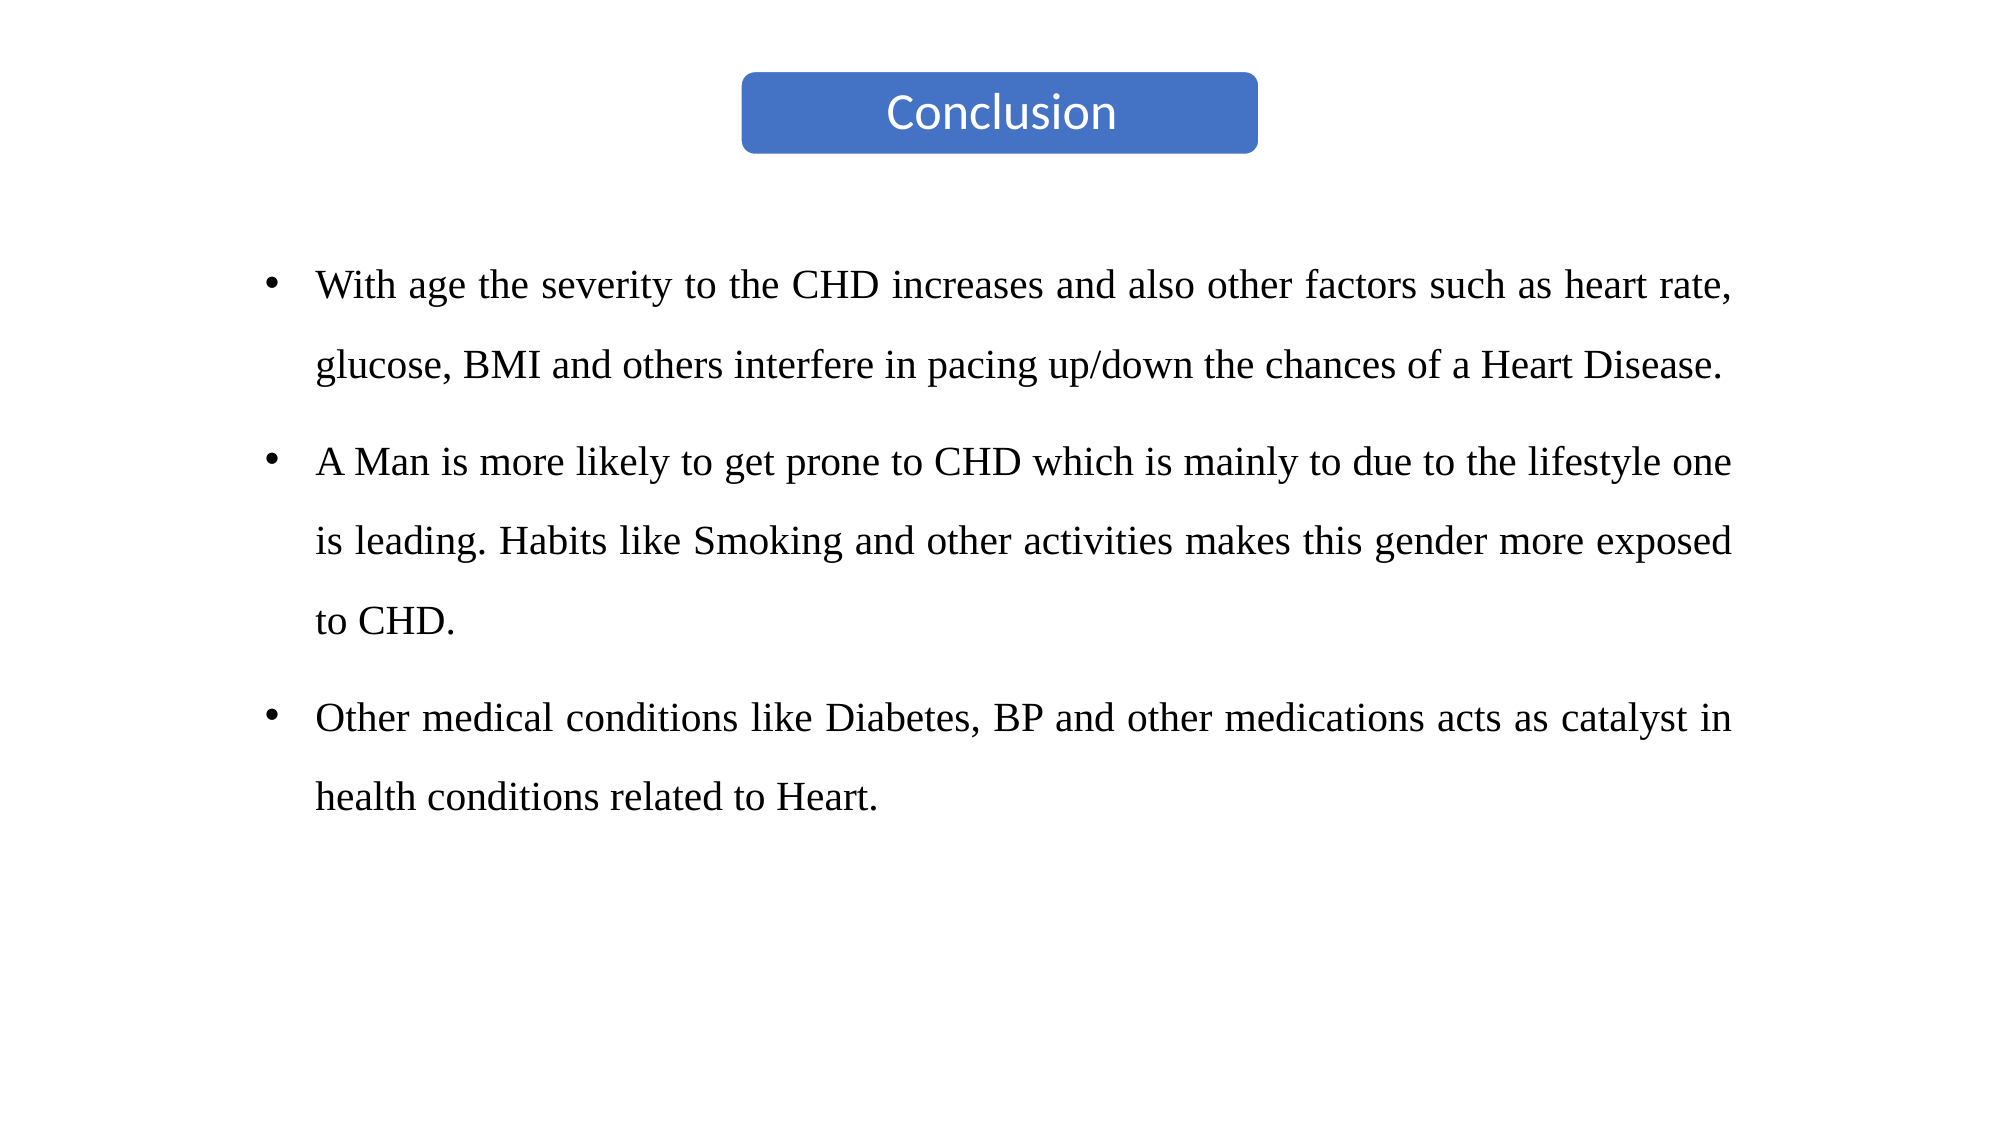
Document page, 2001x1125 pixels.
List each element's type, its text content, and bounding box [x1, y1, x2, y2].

subtitle With age the severity to the CHD increases and also other factors such as heart rate, glucose, BMI and others interfere in pacing up/down the chances of a Heart Disease. A Man is more likely to get prone to CHD which is mainly to due to the lifestyle one is leading. Habits like Smoking and other activities makes this gender more exposed to CHD. Other medical conditions like Diabetes, BP and other medications acts as catalyst in health conditions related to Heart. [249, 219, 1750, 1012]
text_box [279, 71, 1721, 155]
